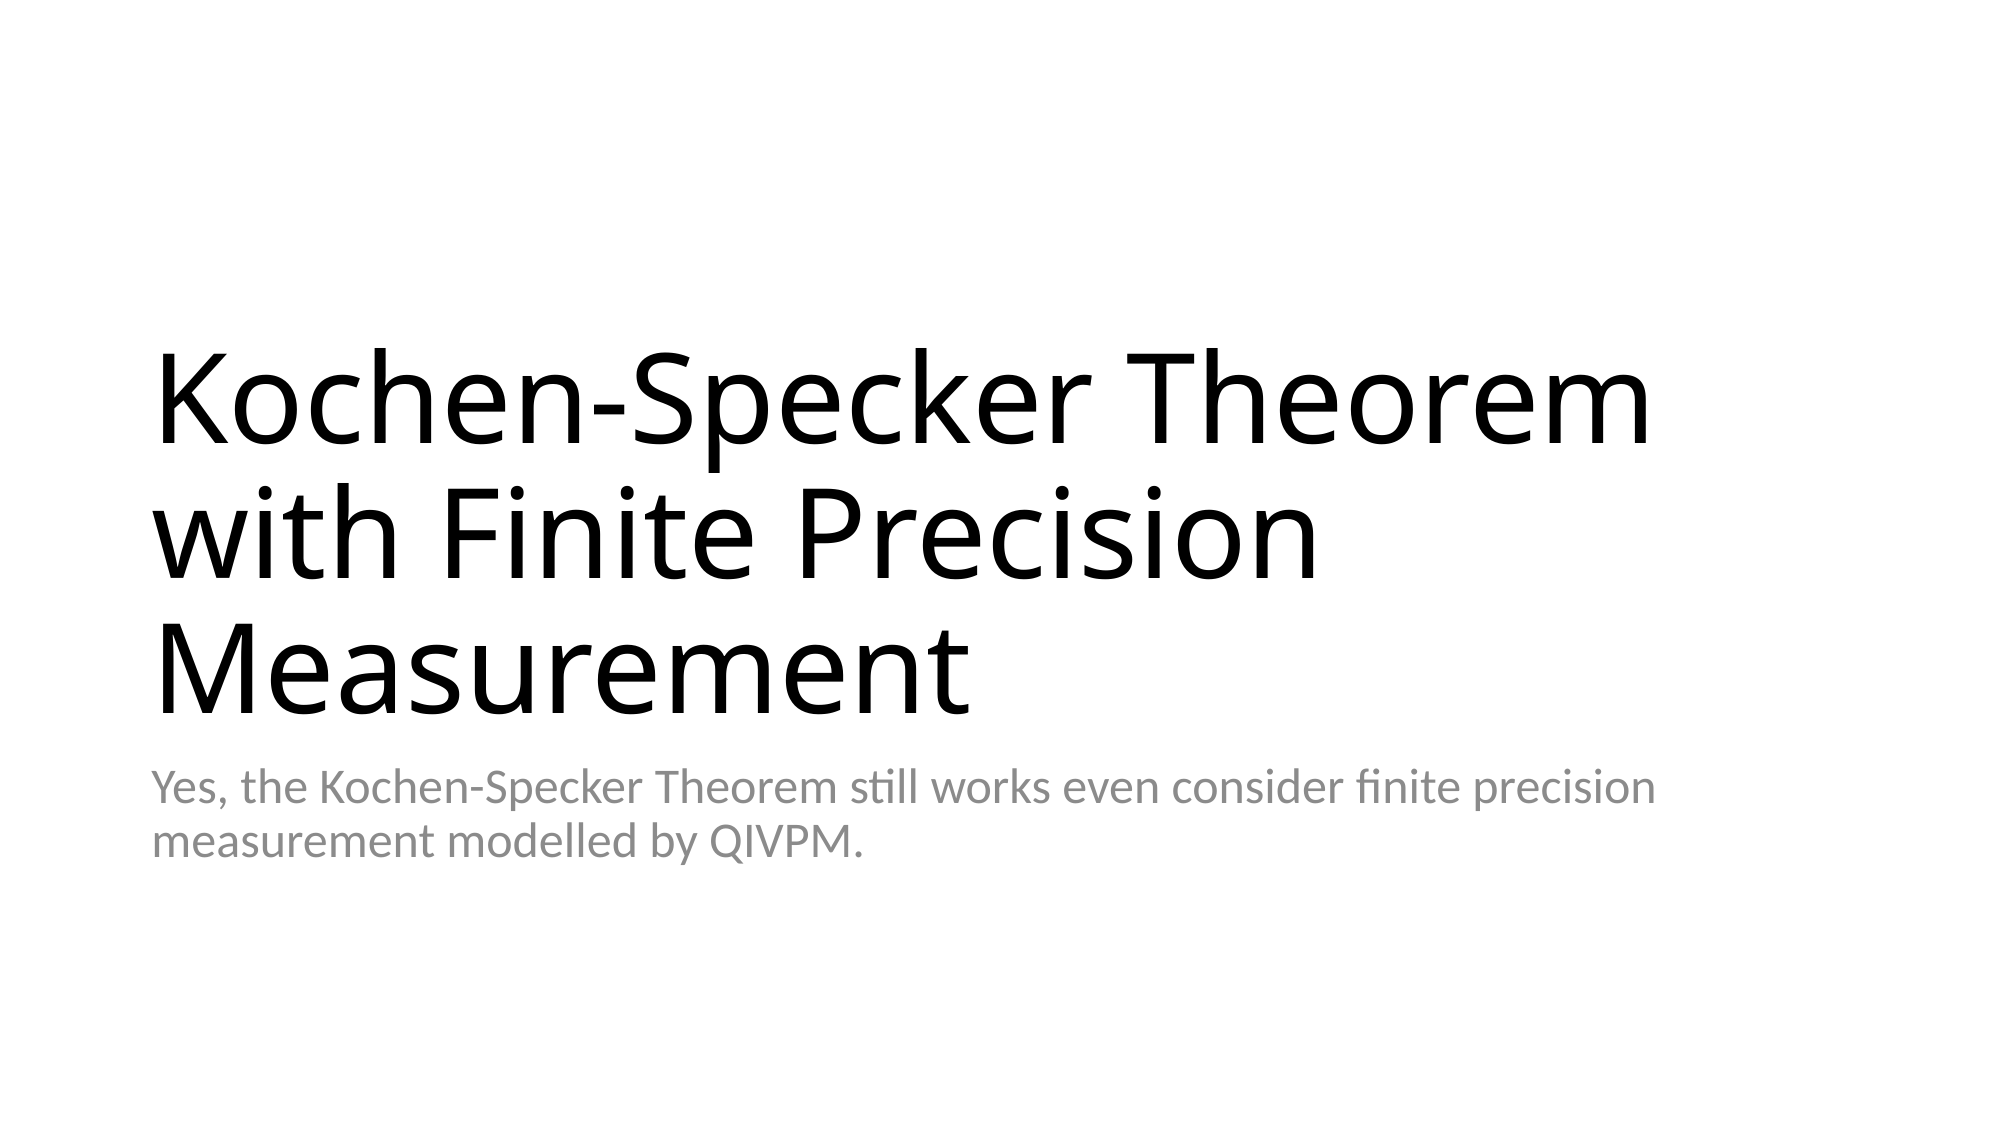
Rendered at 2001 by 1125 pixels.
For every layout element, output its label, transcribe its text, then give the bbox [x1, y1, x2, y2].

title Kochen-Specker Theorem with Finite Precision Measurement [136, 280, 1862, 749]
list Yes, the Kochen-Specker Theorem still works even consider finite precision measurement modelled by QIVPM. [136, 752, 1862, 999]
